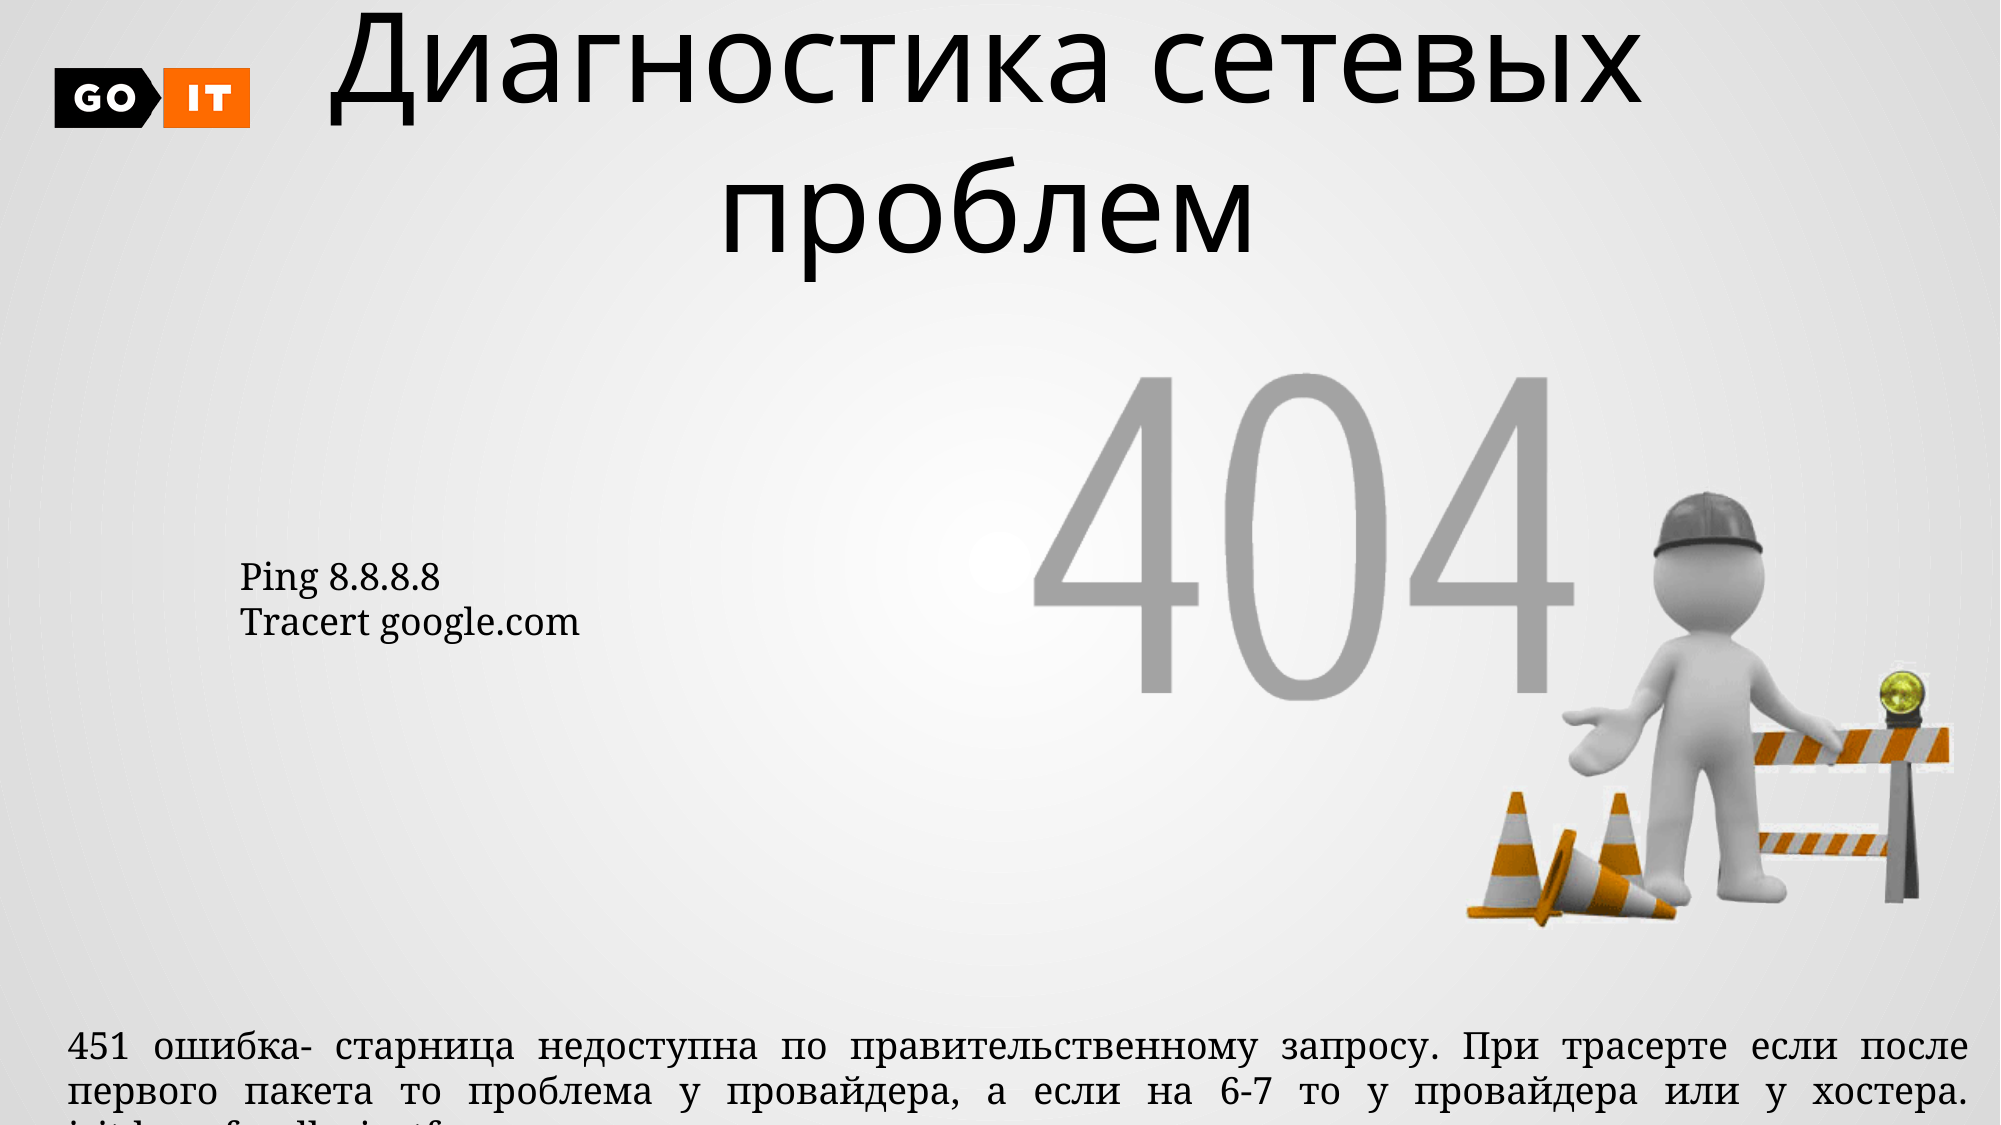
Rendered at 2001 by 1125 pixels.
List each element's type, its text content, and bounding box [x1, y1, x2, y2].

text_box 451 ошибка- старница недоступна по правительственному запросу. При трасерте если после первого пакета то проблема у провайдера, а если на 6-7 то у провайдера или у хостера. isitdownforallorjustforme. [53, 1014, 1985, 1125]
text_box Ping 8.8.8.8 Tracert google.com [224, 545, 813, 651]
title Диагностика сетевых проблем [87, 0, 1888, 278]
text_box [54, 0, 87, 196]
picture [1018, 349, 1954, 930]
